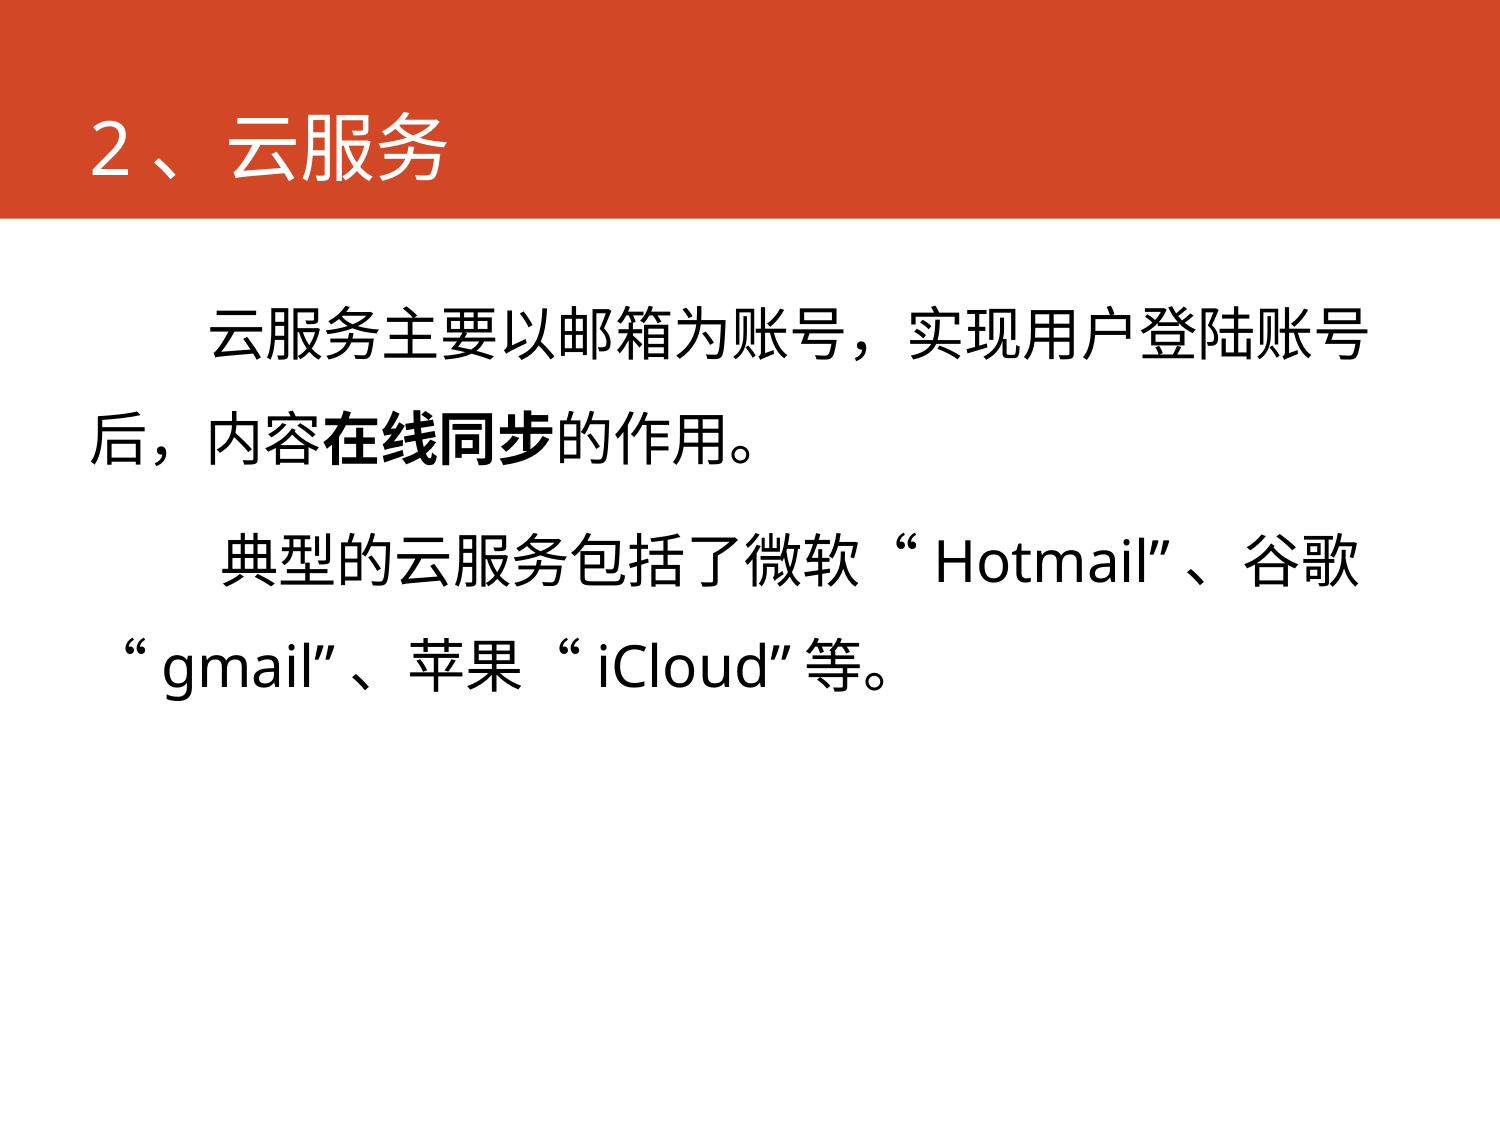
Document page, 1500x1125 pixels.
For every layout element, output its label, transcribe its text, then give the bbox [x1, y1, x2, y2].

title 2、云服务 [74, 0, 1423, 199]
list 云服务主要以邮箱为账号，实现用户登陆账号后，内容在线同步的作用。 典型的云服务包括了微软“Hotmail”、谷歌“gmail”、苹果“iCloud”等。 [74, 255, 1423, 1005]
